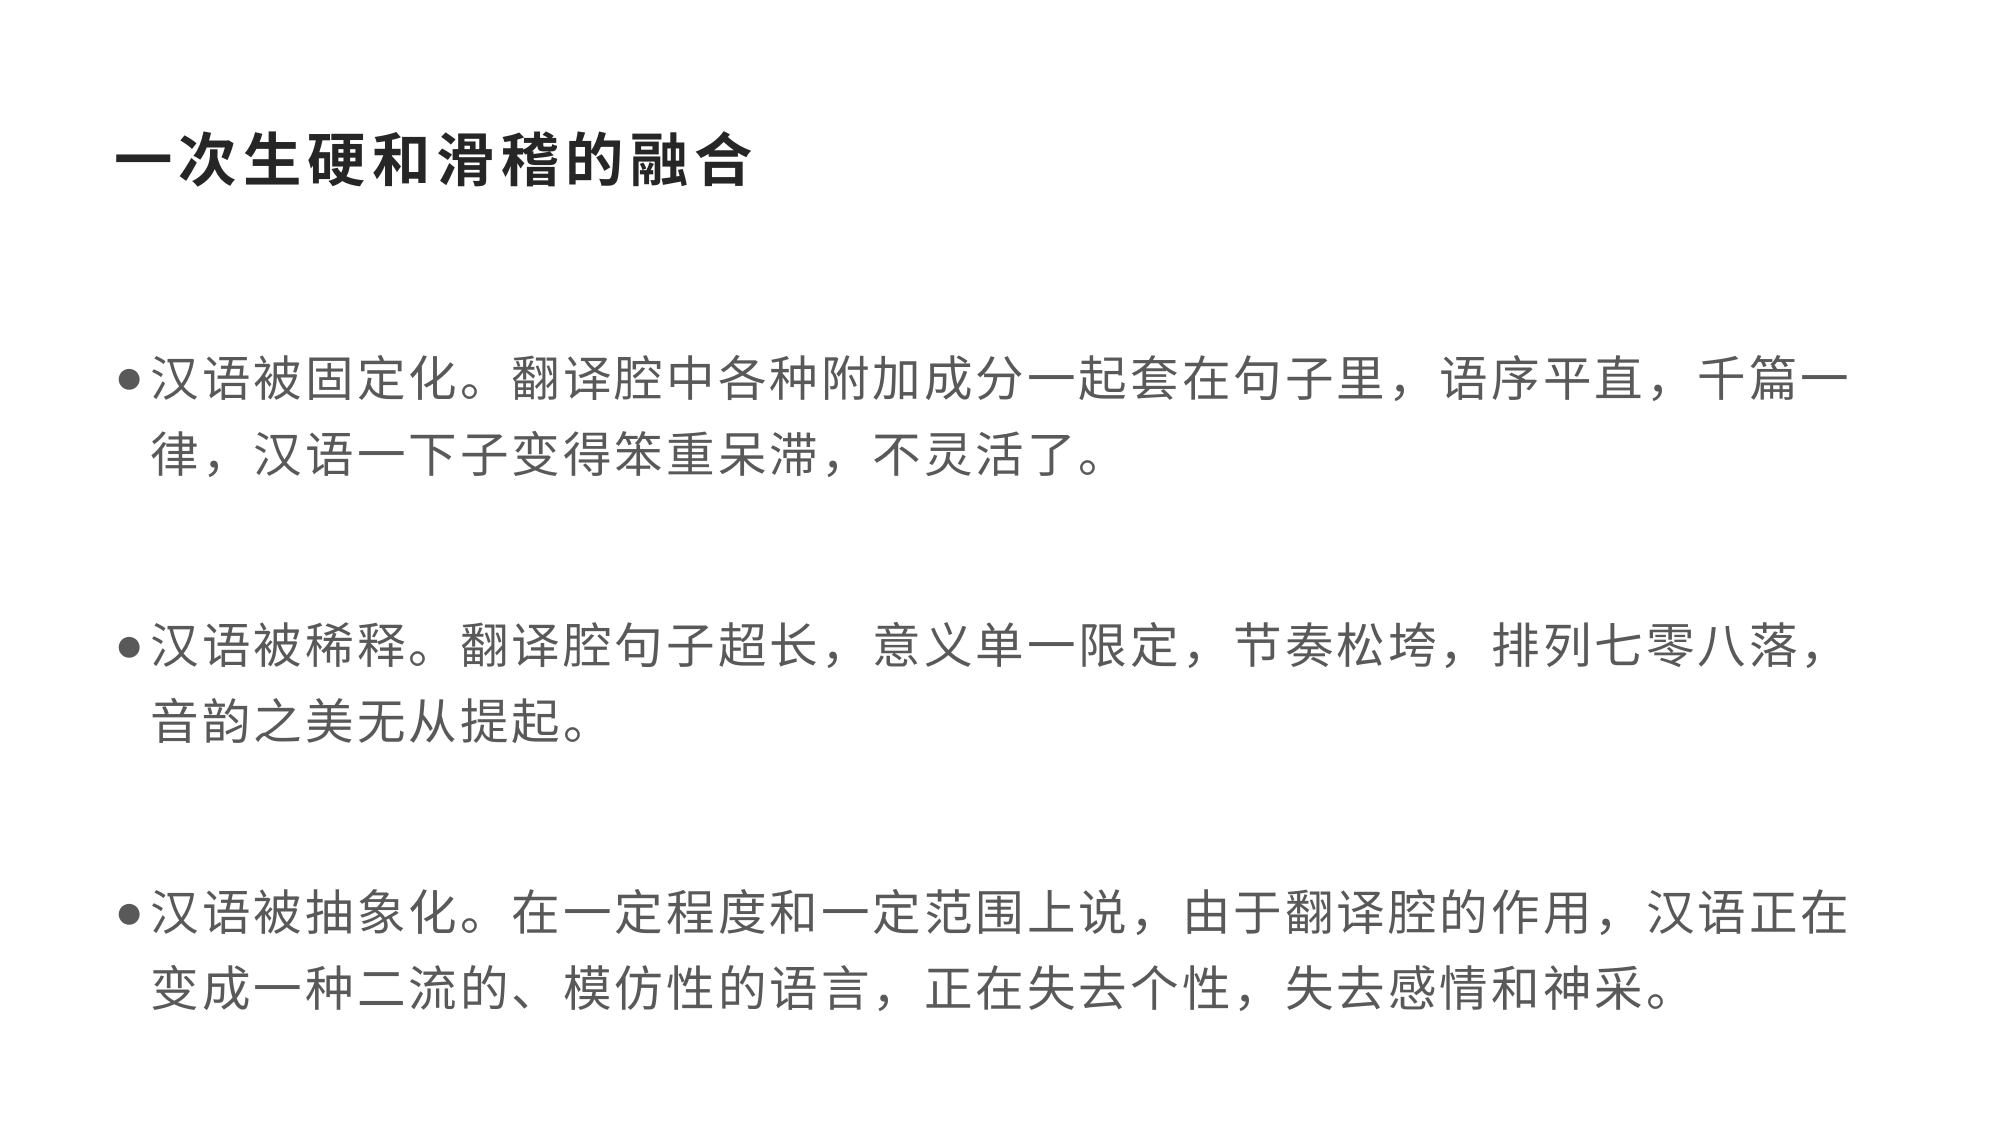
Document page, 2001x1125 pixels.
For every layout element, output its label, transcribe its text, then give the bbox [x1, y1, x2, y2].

list 汉语被固定化。翻译腔中各种附加成分一起套在句子里，语序平直，千篇一律，汉语一下子变得笨重呆滞，不灵活了。 汉语被稀释。翻译腔句子超长，意义单一限定，节奏松垮，排列七零八落，音韵之美无从提起。 汉语被抽象化。在一定程度和一定范围上说，由于翻译腔的作用，汉语正在变成一种二流的、模仿性的语言，正在失去个性，失去感情和神采。 [99, 244, 1900, 1026]
title 一次生硬和滑稽的融合 [99, 99, 1900, 216]
